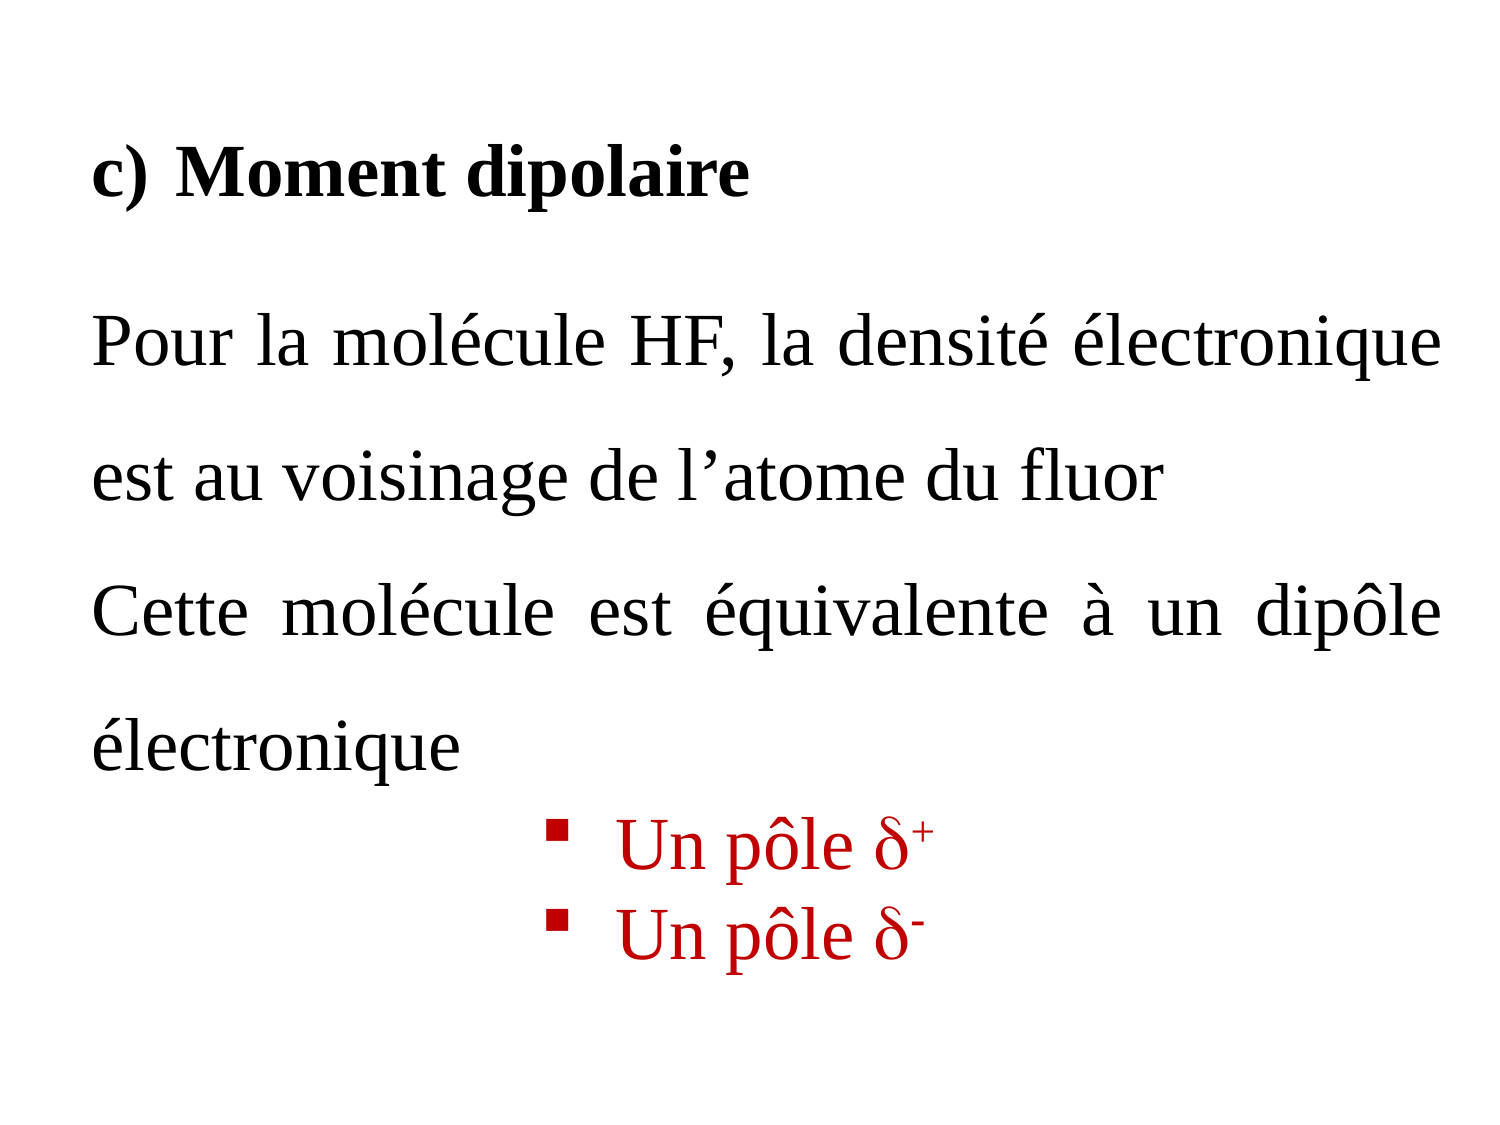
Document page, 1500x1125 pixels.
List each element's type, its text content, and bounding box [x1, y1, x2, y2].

text_box Pour la molécule HF, la densité électronique est au voisinage de l’atome du fluor Cette molécule est équivalente à un dipôle électronique [76, 238, 1459, 793]
text_box Moment dipolaire [76, 113, 857, 219]
text_box Un pôle + Un pôle  [525, 786, 1034, 982]
